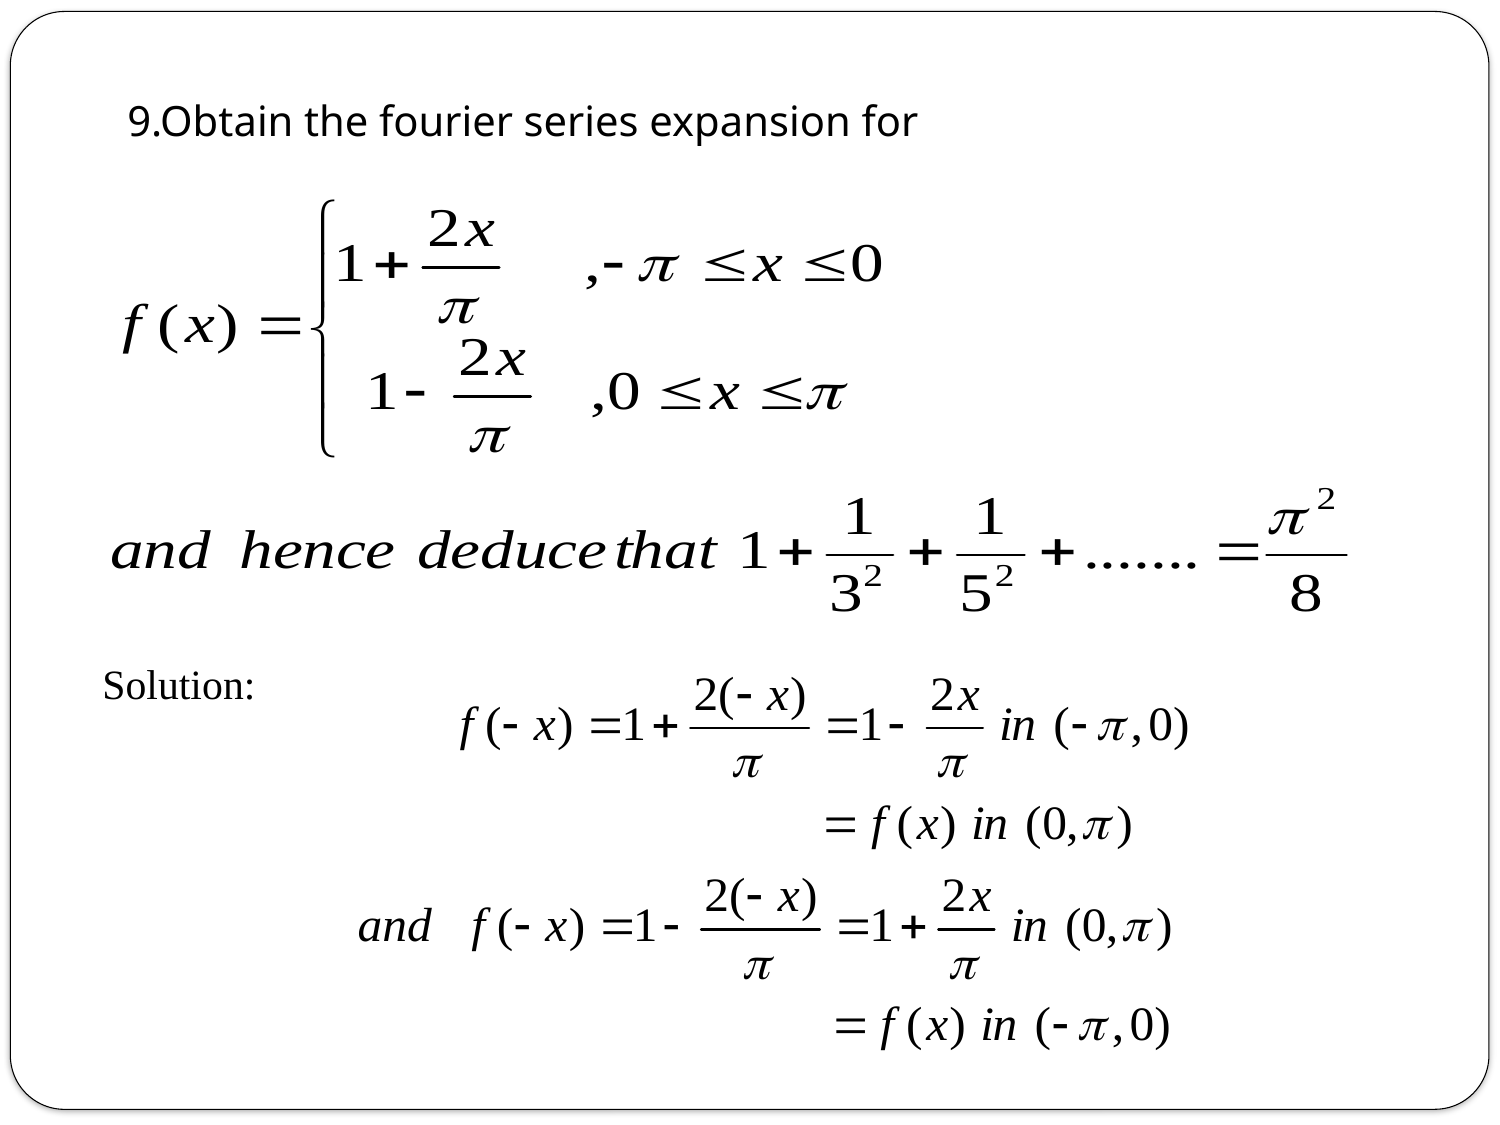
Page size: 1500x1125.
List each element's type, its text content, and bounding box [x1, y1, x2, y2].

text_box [349, 662, 1201, 1063]
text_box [99, 187, 1363, 626]
text_box Solution: [87, 650, 613, 715]
text_box 9.Obtain the fourier series expansion for [112, 87, 1400, 153]
